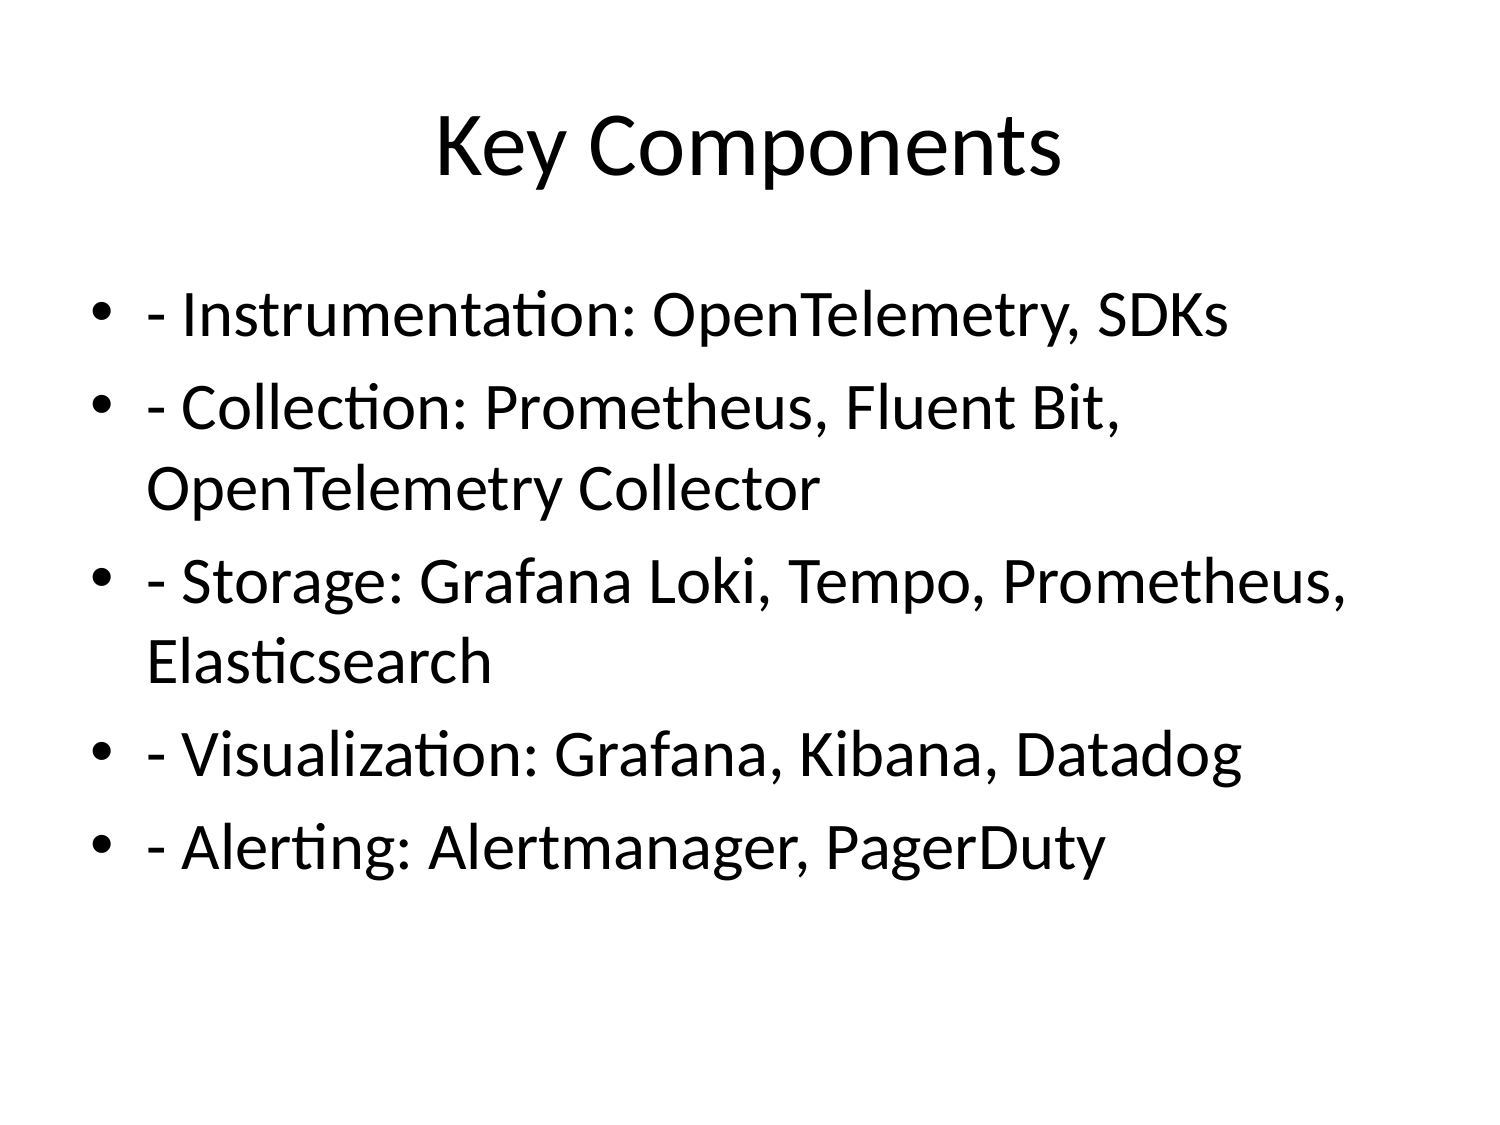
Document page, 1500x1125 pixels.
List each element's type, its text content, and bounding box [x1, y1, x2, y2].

title Key Components [75, 45, 1425, 233]
list - Instrumentation: OpenTelemetry, SDKs - Collection: Prometheus, Fluent Bit, OpenTelemetry Collector - Storage: Grafana Loki, Tempo, Prometheus, Elasticsearch - Visualization: Grafana, Kibana, Datadog - Alerting: Alertmanager, PagerDuty [75, 262, 1425, 1005]
